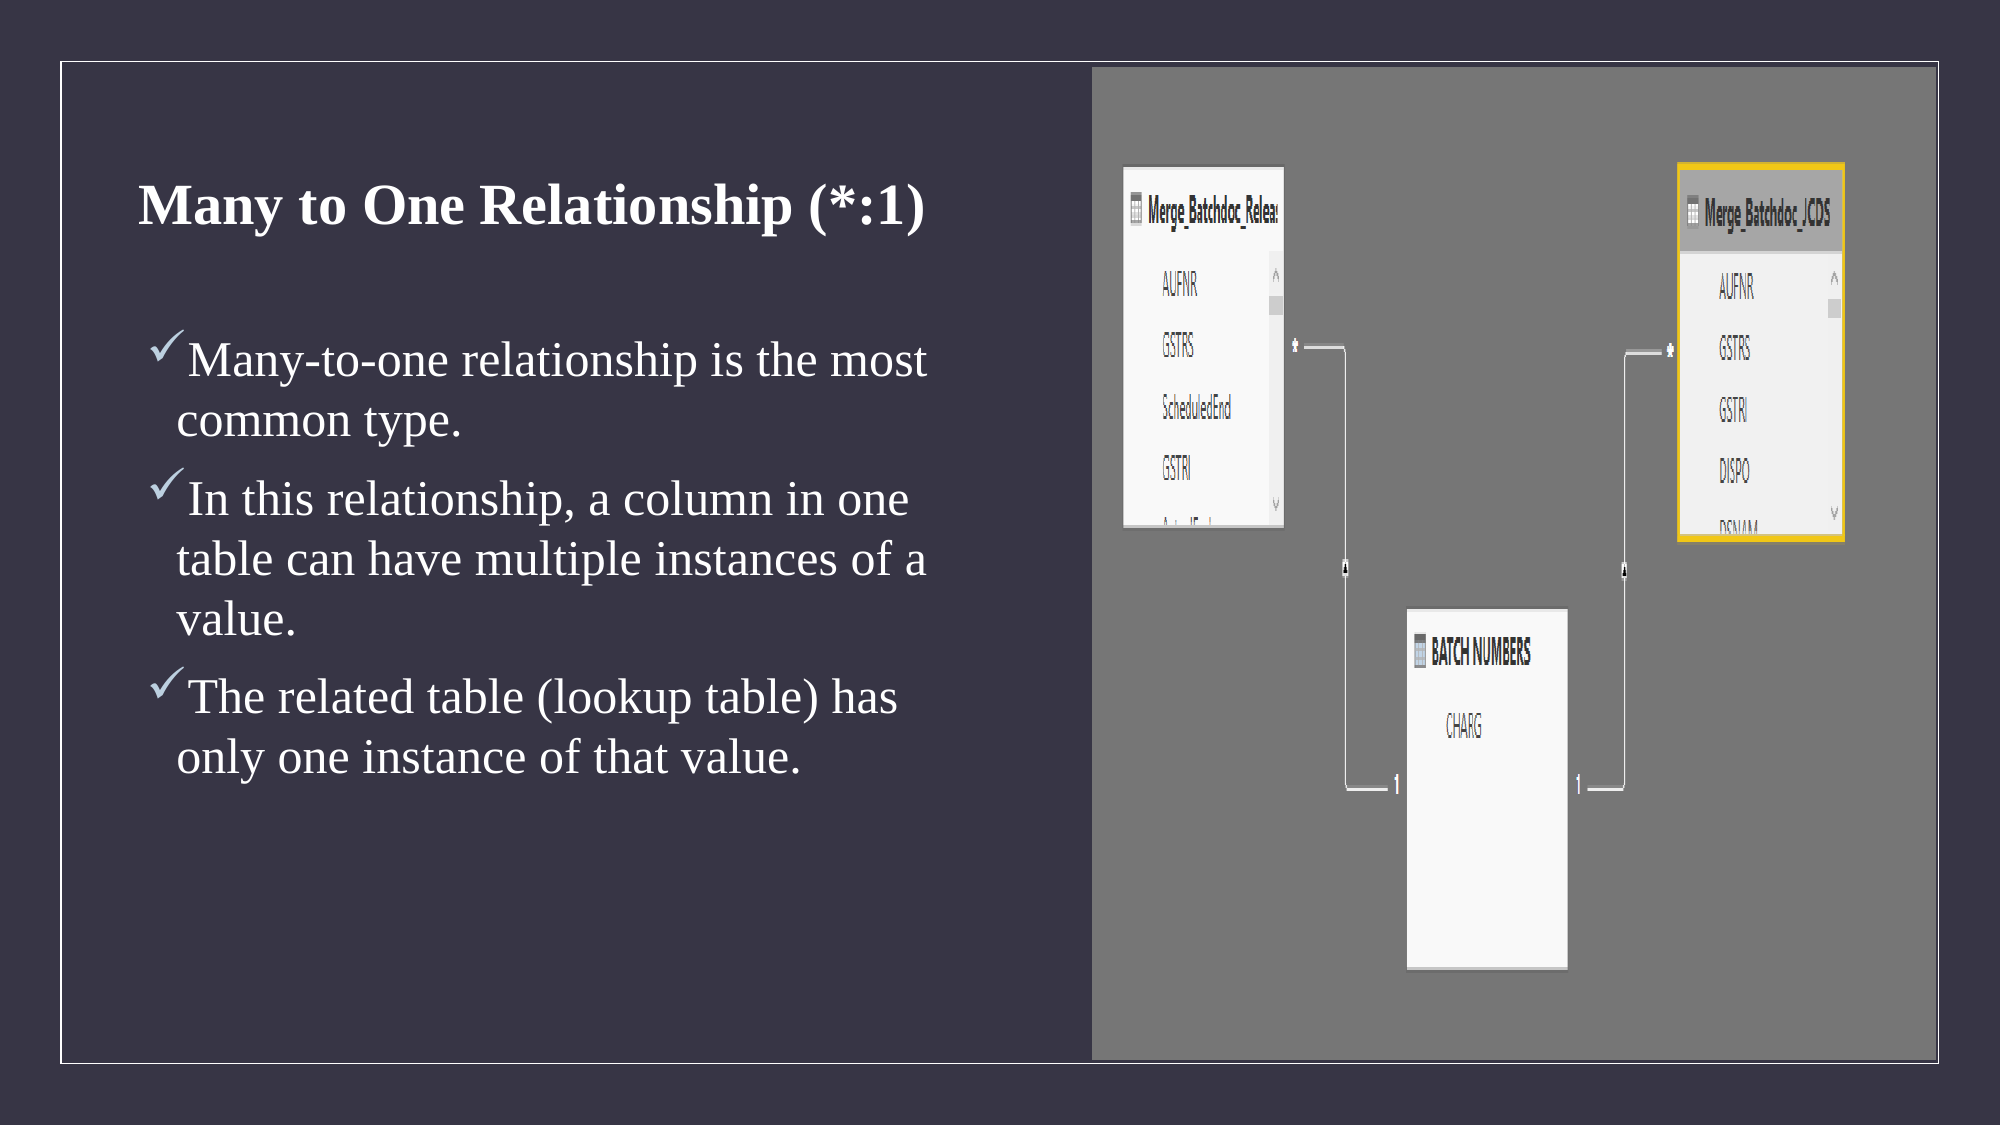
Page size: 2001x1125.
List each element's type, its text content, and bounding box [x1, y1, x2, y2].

list Many-to-one relationship is the most common type. In this relationship, a column in one table can have multiple instances of a value. The related table (lookup table) has only one instance of that value. [131, 318, 975, 1032]
title Many to One Relationship (*:1) [123, 93, 1004, 319]
picture [1092, 67, 1936, 1060]
